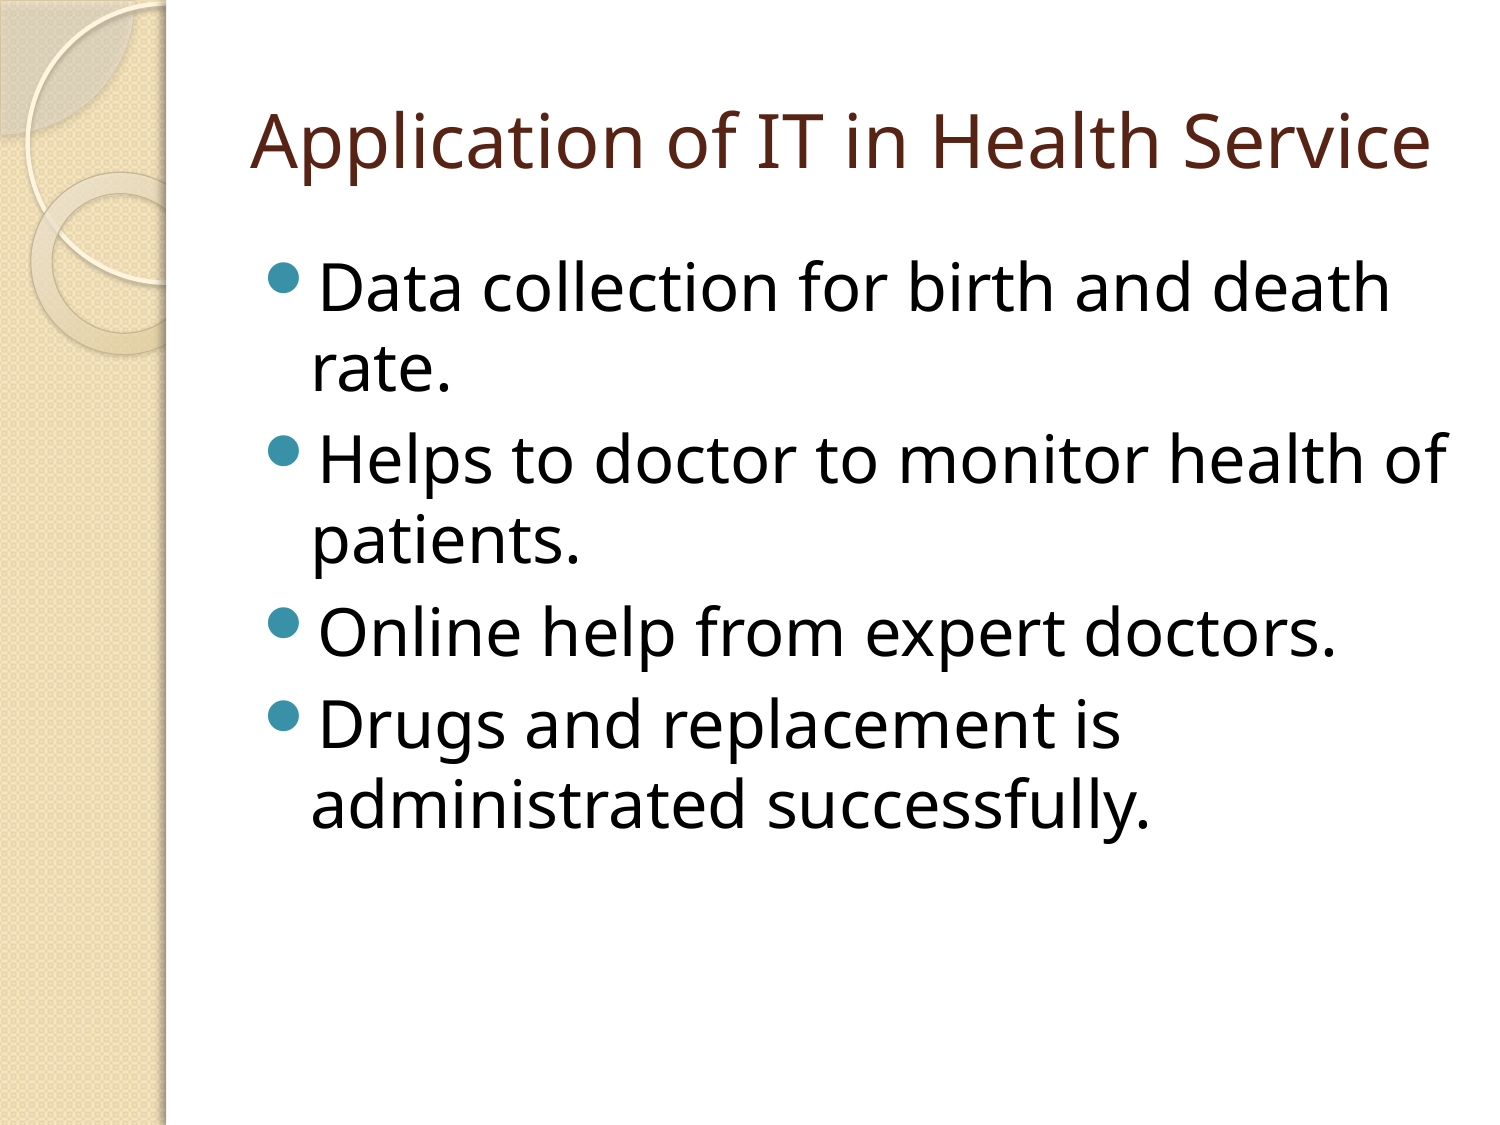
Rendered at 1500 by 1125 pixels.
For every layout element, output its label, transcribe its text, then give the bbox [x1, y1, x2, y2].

title Application of IT in Health Service [235, 45, 1466, 233]
list Data collection for birth and death rate. Helps to doctor to monitor health of patients. Online help from expert doctors. Drugs and replacement is administrated successfully. [235, 237, 1466, 1025]
